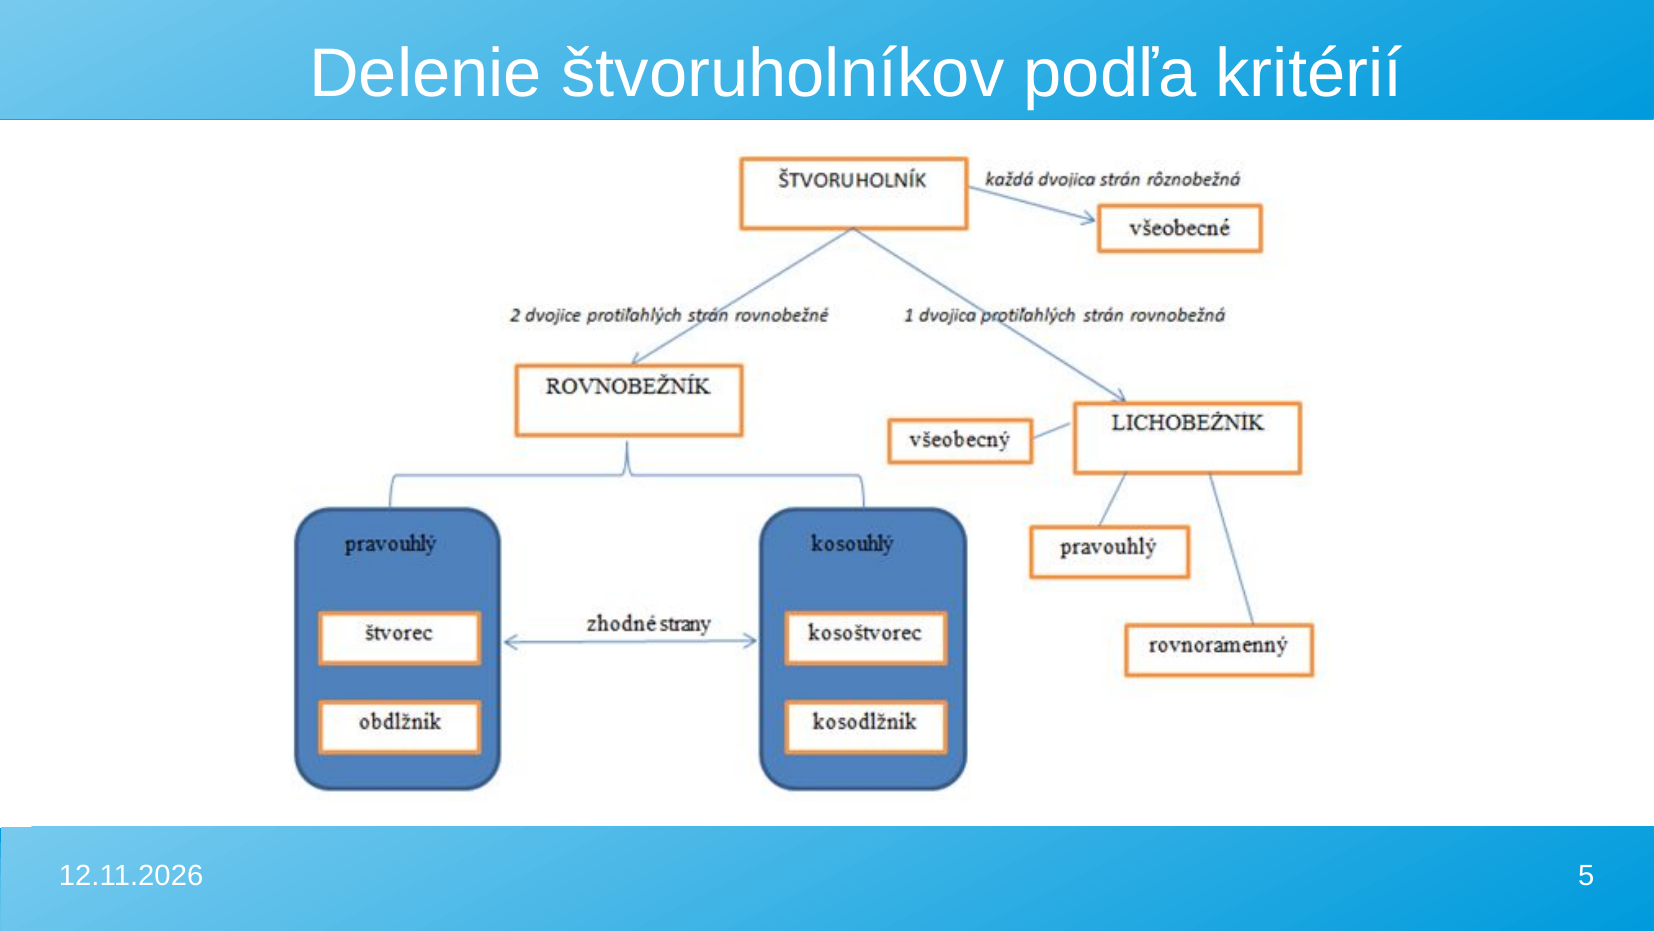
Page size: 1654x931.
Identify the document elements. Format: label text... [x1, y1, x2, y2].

picture [265, 147, 1329, 808]
text_box 20. 4. 2022 [58, 856, 443, 916]
text_box 5 [1210, 856, 1595, 916]
title Delenie štvoruholníkov podľa kritérií [88, 29, 1624, 108]
